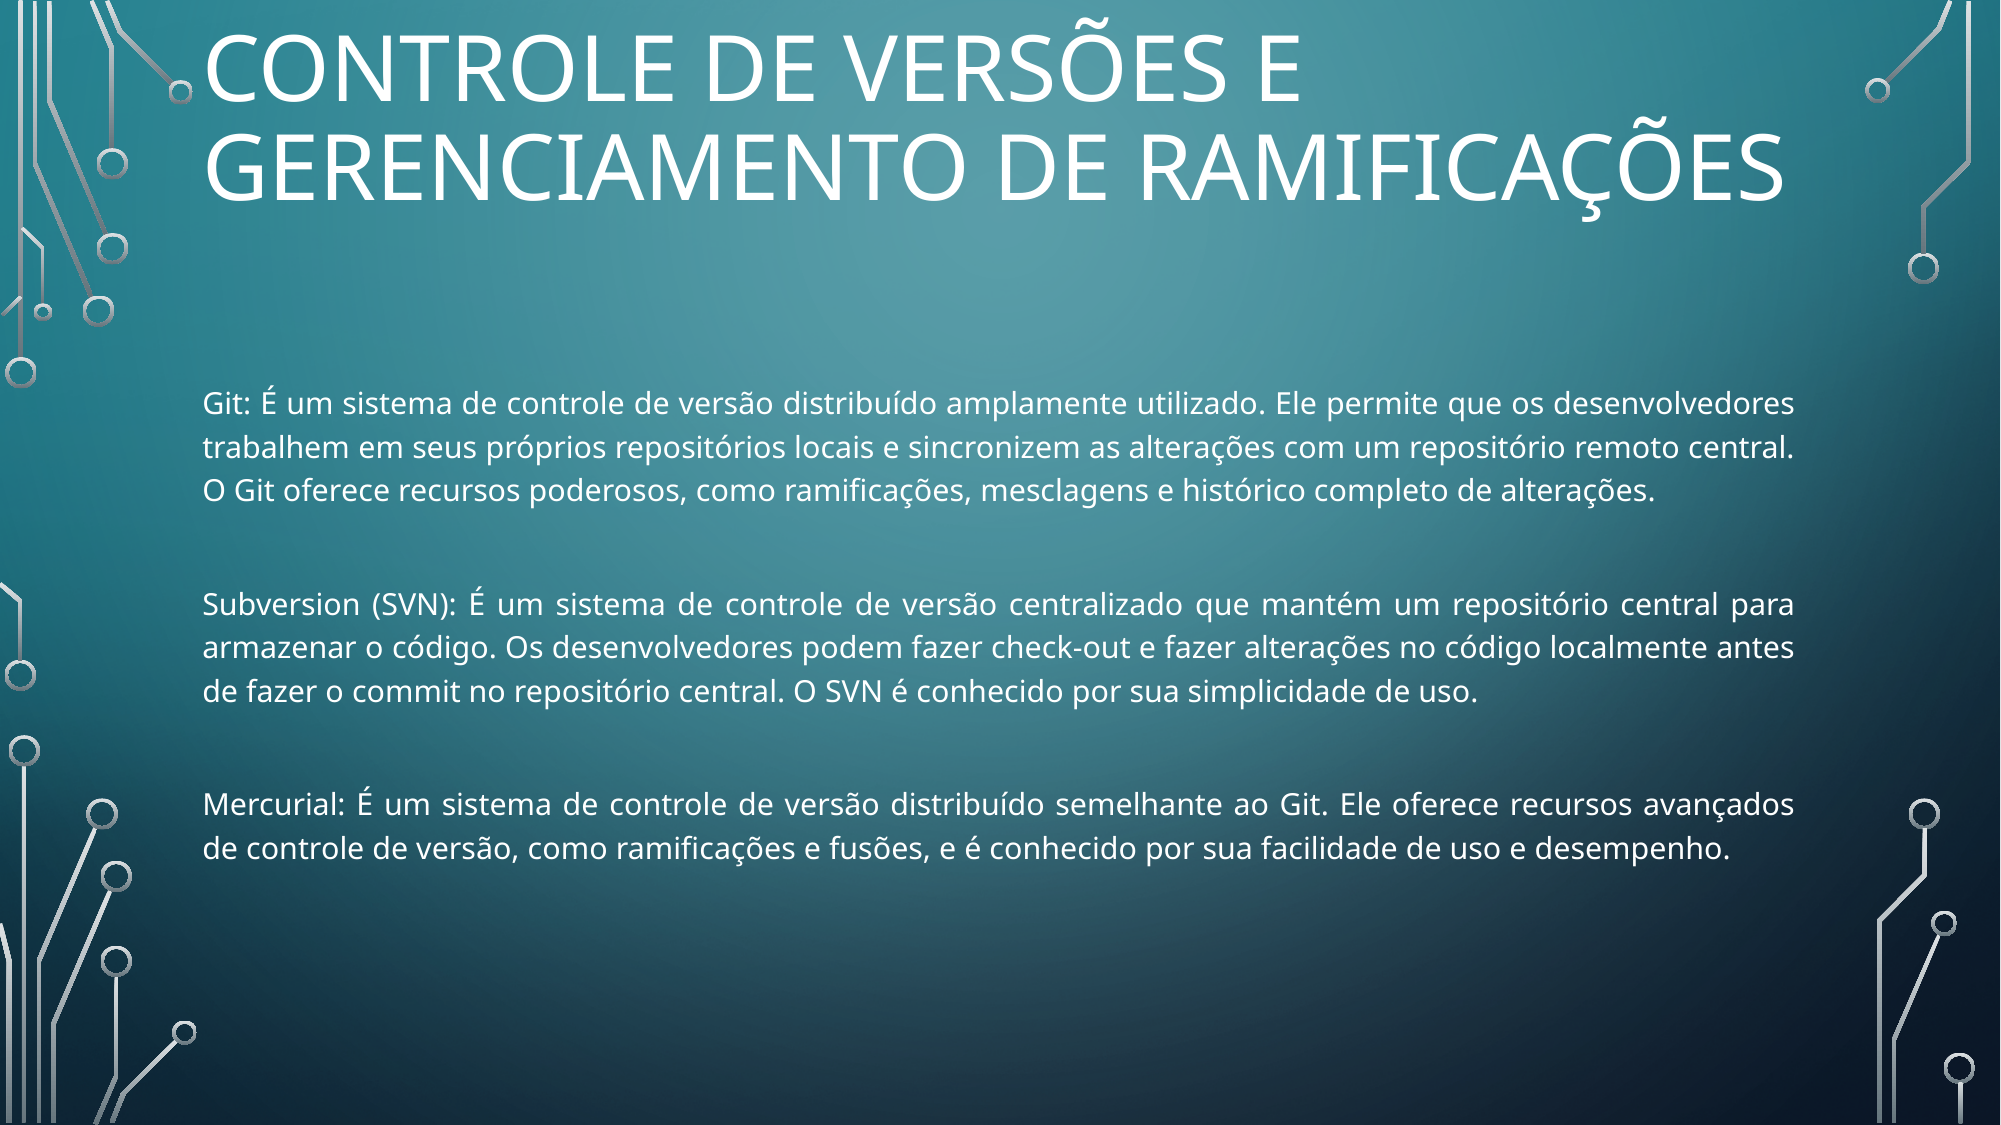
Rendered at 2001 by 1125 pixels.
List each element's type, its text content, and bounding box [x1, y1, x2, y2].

list Git: É um sistema de controle de versão distribuído amplamente utilizado. Ele permite que os desenvolvedores trabalhem em seus próprios repositórios locais e sincronizem as alterações com um repositório remoto central. O Git oferece recursos poderosos, como ramificações, mesclagens e histórico completo de alterações. Subversion (SVN): É um sistema de controle de versão centralizado que mantém um repositório central para armazenar o código. Os desenvolvedores podem fazer check-out e fazer alterações no código localmente antes de fazer o commit no repositório central. O SVN é conhecido por sua simplicidade de uso. Mercurial: É um sistema de controle de versão distribuído semelhante ao Git. Ele oferece recursos avançados de controle de versão, como ramificações e fusões, e é conhecido por sua facilidade de uso e desempenho. [187, 369, 1813, 950]
title Controle de Versões e Gerenciamento de Ramificações [187, 0, 1813, 243]
